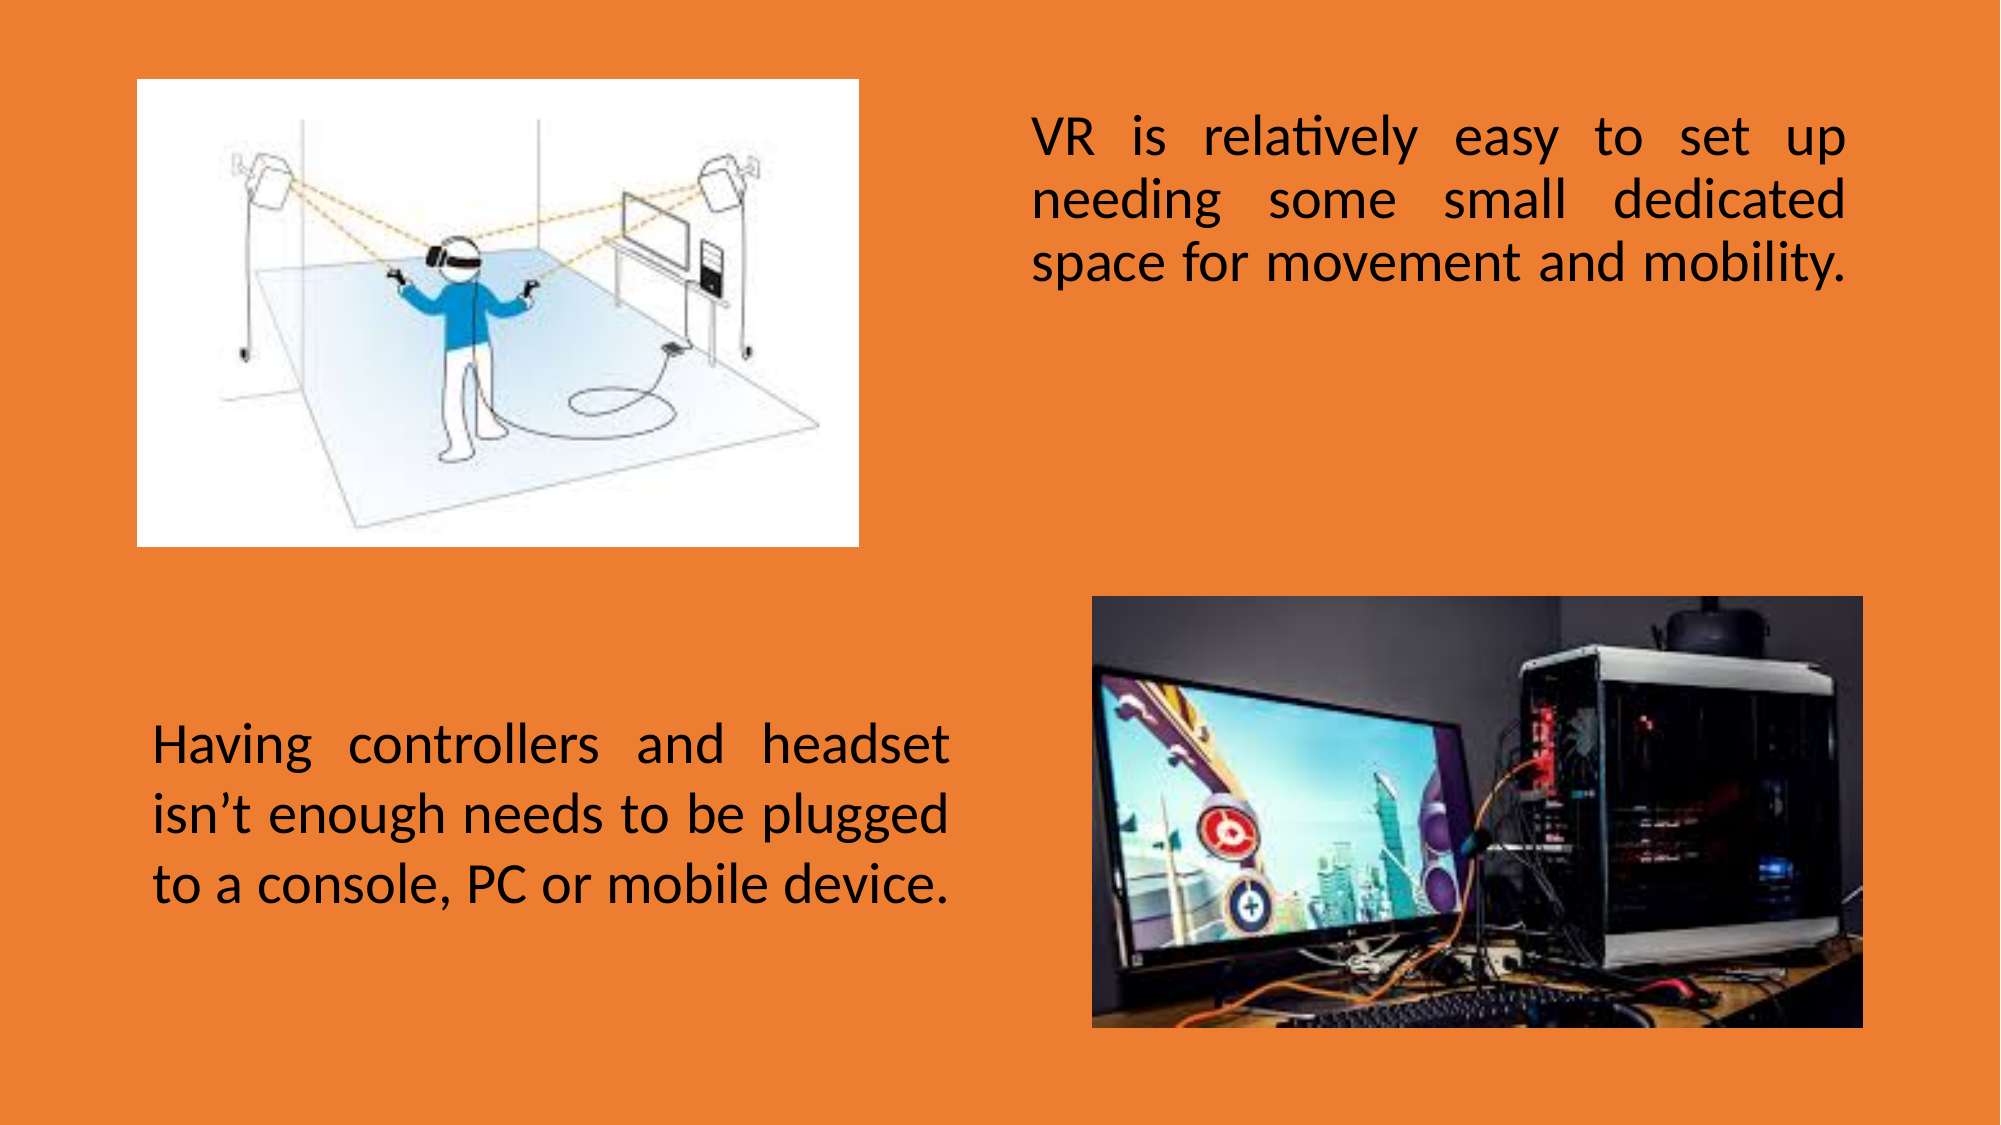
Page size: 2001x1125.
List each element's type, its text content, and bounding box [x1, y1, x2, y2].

picture [1092, 596, 1863, 1028]
picture [137, 79, 859, 547]
list VR is relatively easy to set up needing some small dedicated space for movement and mobility. [1016, 97, 1863, 529]
text_box Having controllers and headset isn’t enough needs to be plugged to a console, PC or mobile device. [137, 698, 966, 923]
